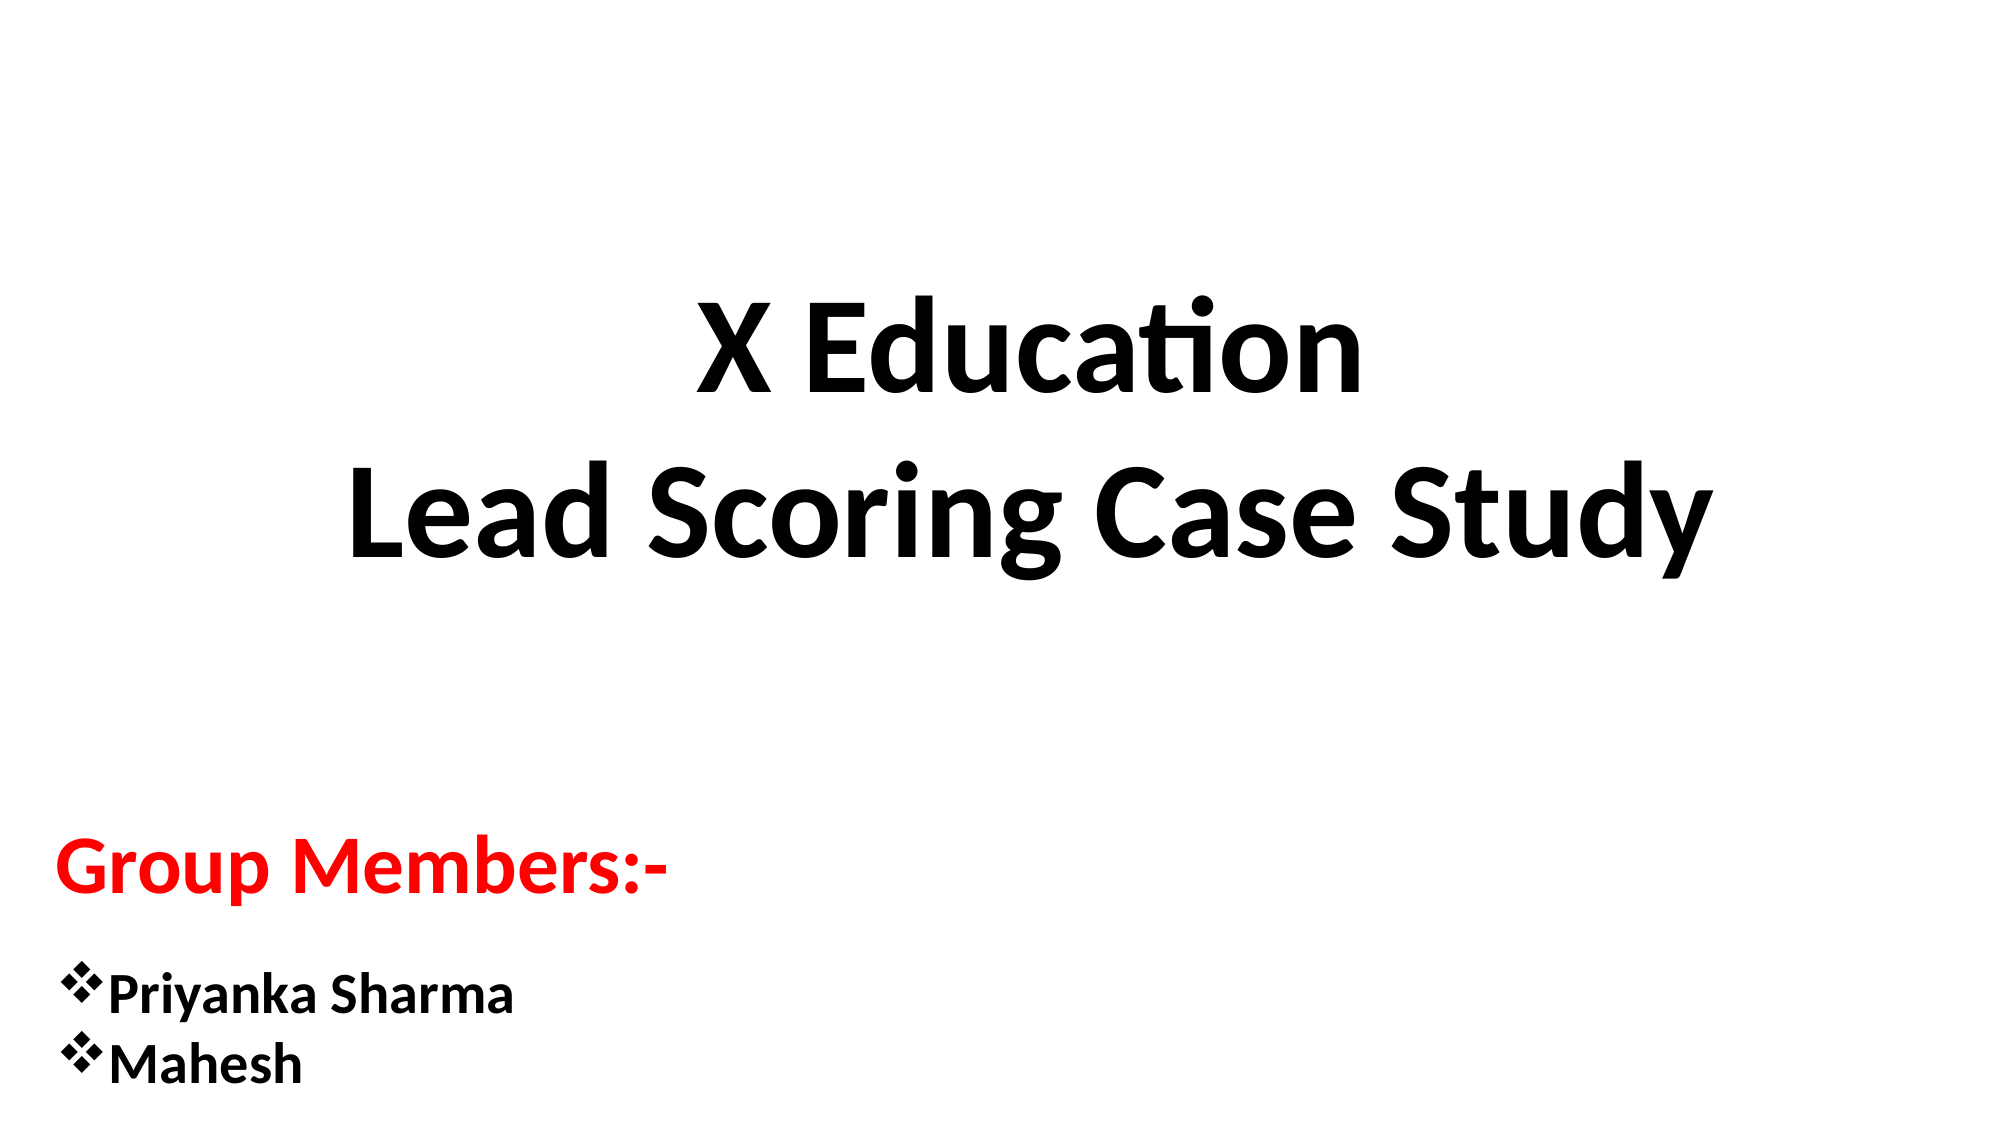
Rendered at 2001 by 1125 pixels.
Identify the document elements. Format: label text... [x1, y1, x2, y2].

text_box X Education Lead Scoring Case Study [256, 247, 1807, 593]
text_box Group Members:- Priyanka Sharma Mahesh [41, 802, 685, 1103]
